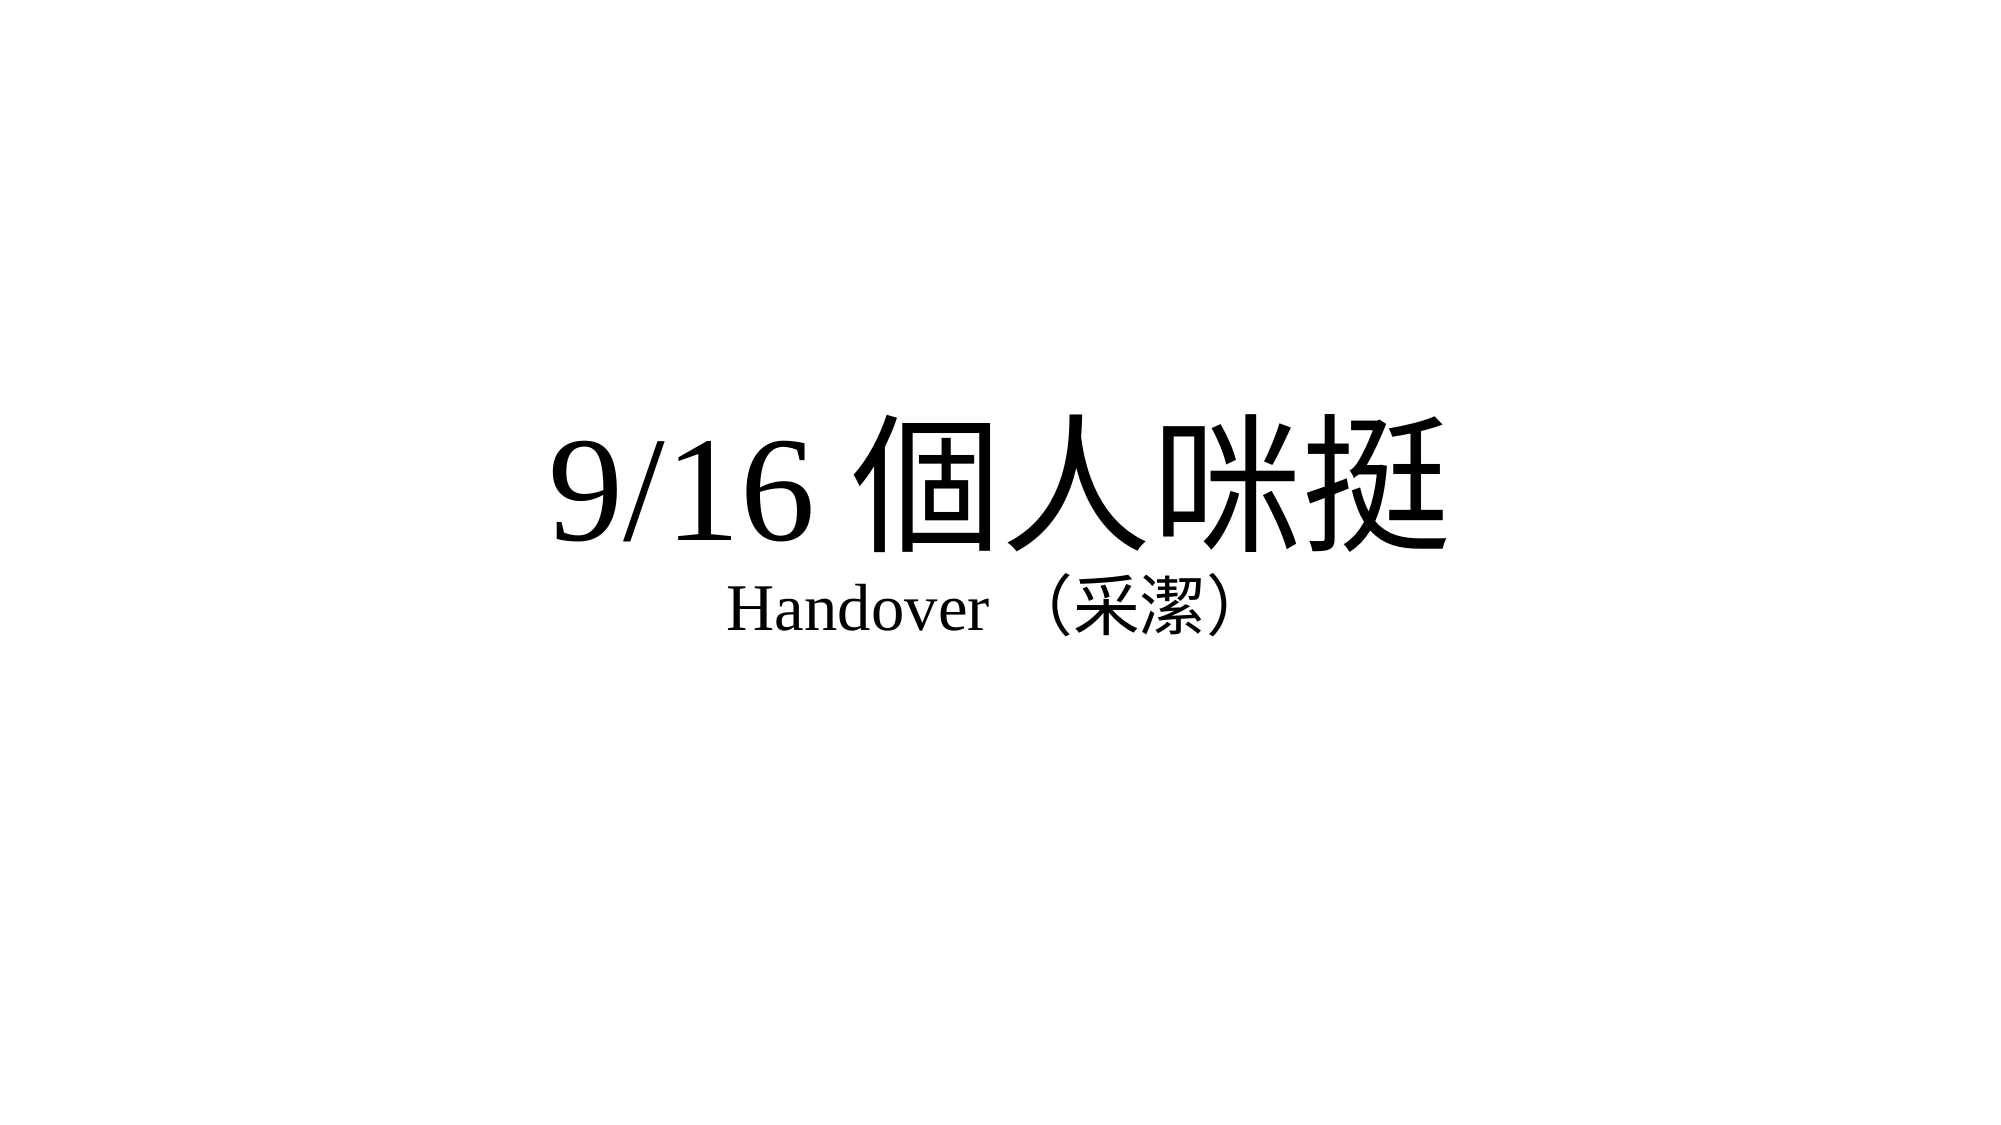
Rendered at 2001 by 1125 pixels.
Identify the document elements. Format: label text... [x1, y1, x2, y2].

title 9/16個人咪挺 Handover（采潔） [260, 472, 1740, 653]
